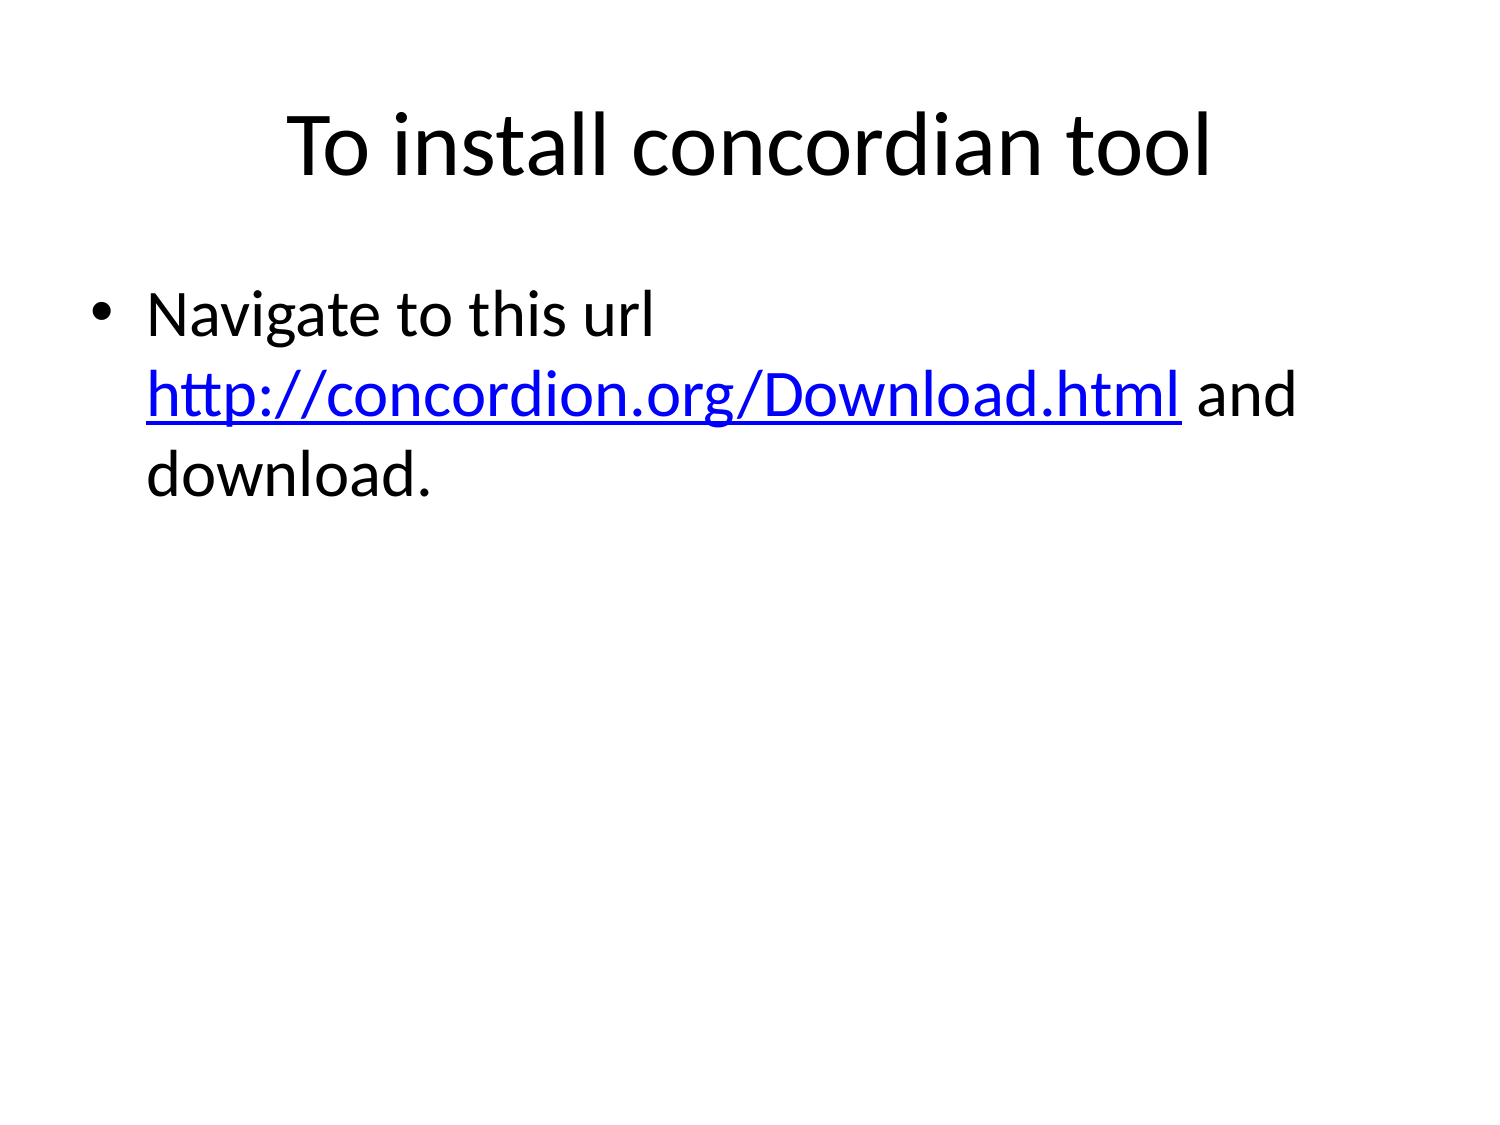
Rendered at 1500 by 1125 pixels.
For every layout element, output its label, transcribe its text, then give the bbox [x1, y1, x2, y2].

title To install concordian tool [75, 45, 1425, 233]
list Navigate to this url http://concordion.org/Download.html and download. [75, 262, 1425, 1005]
